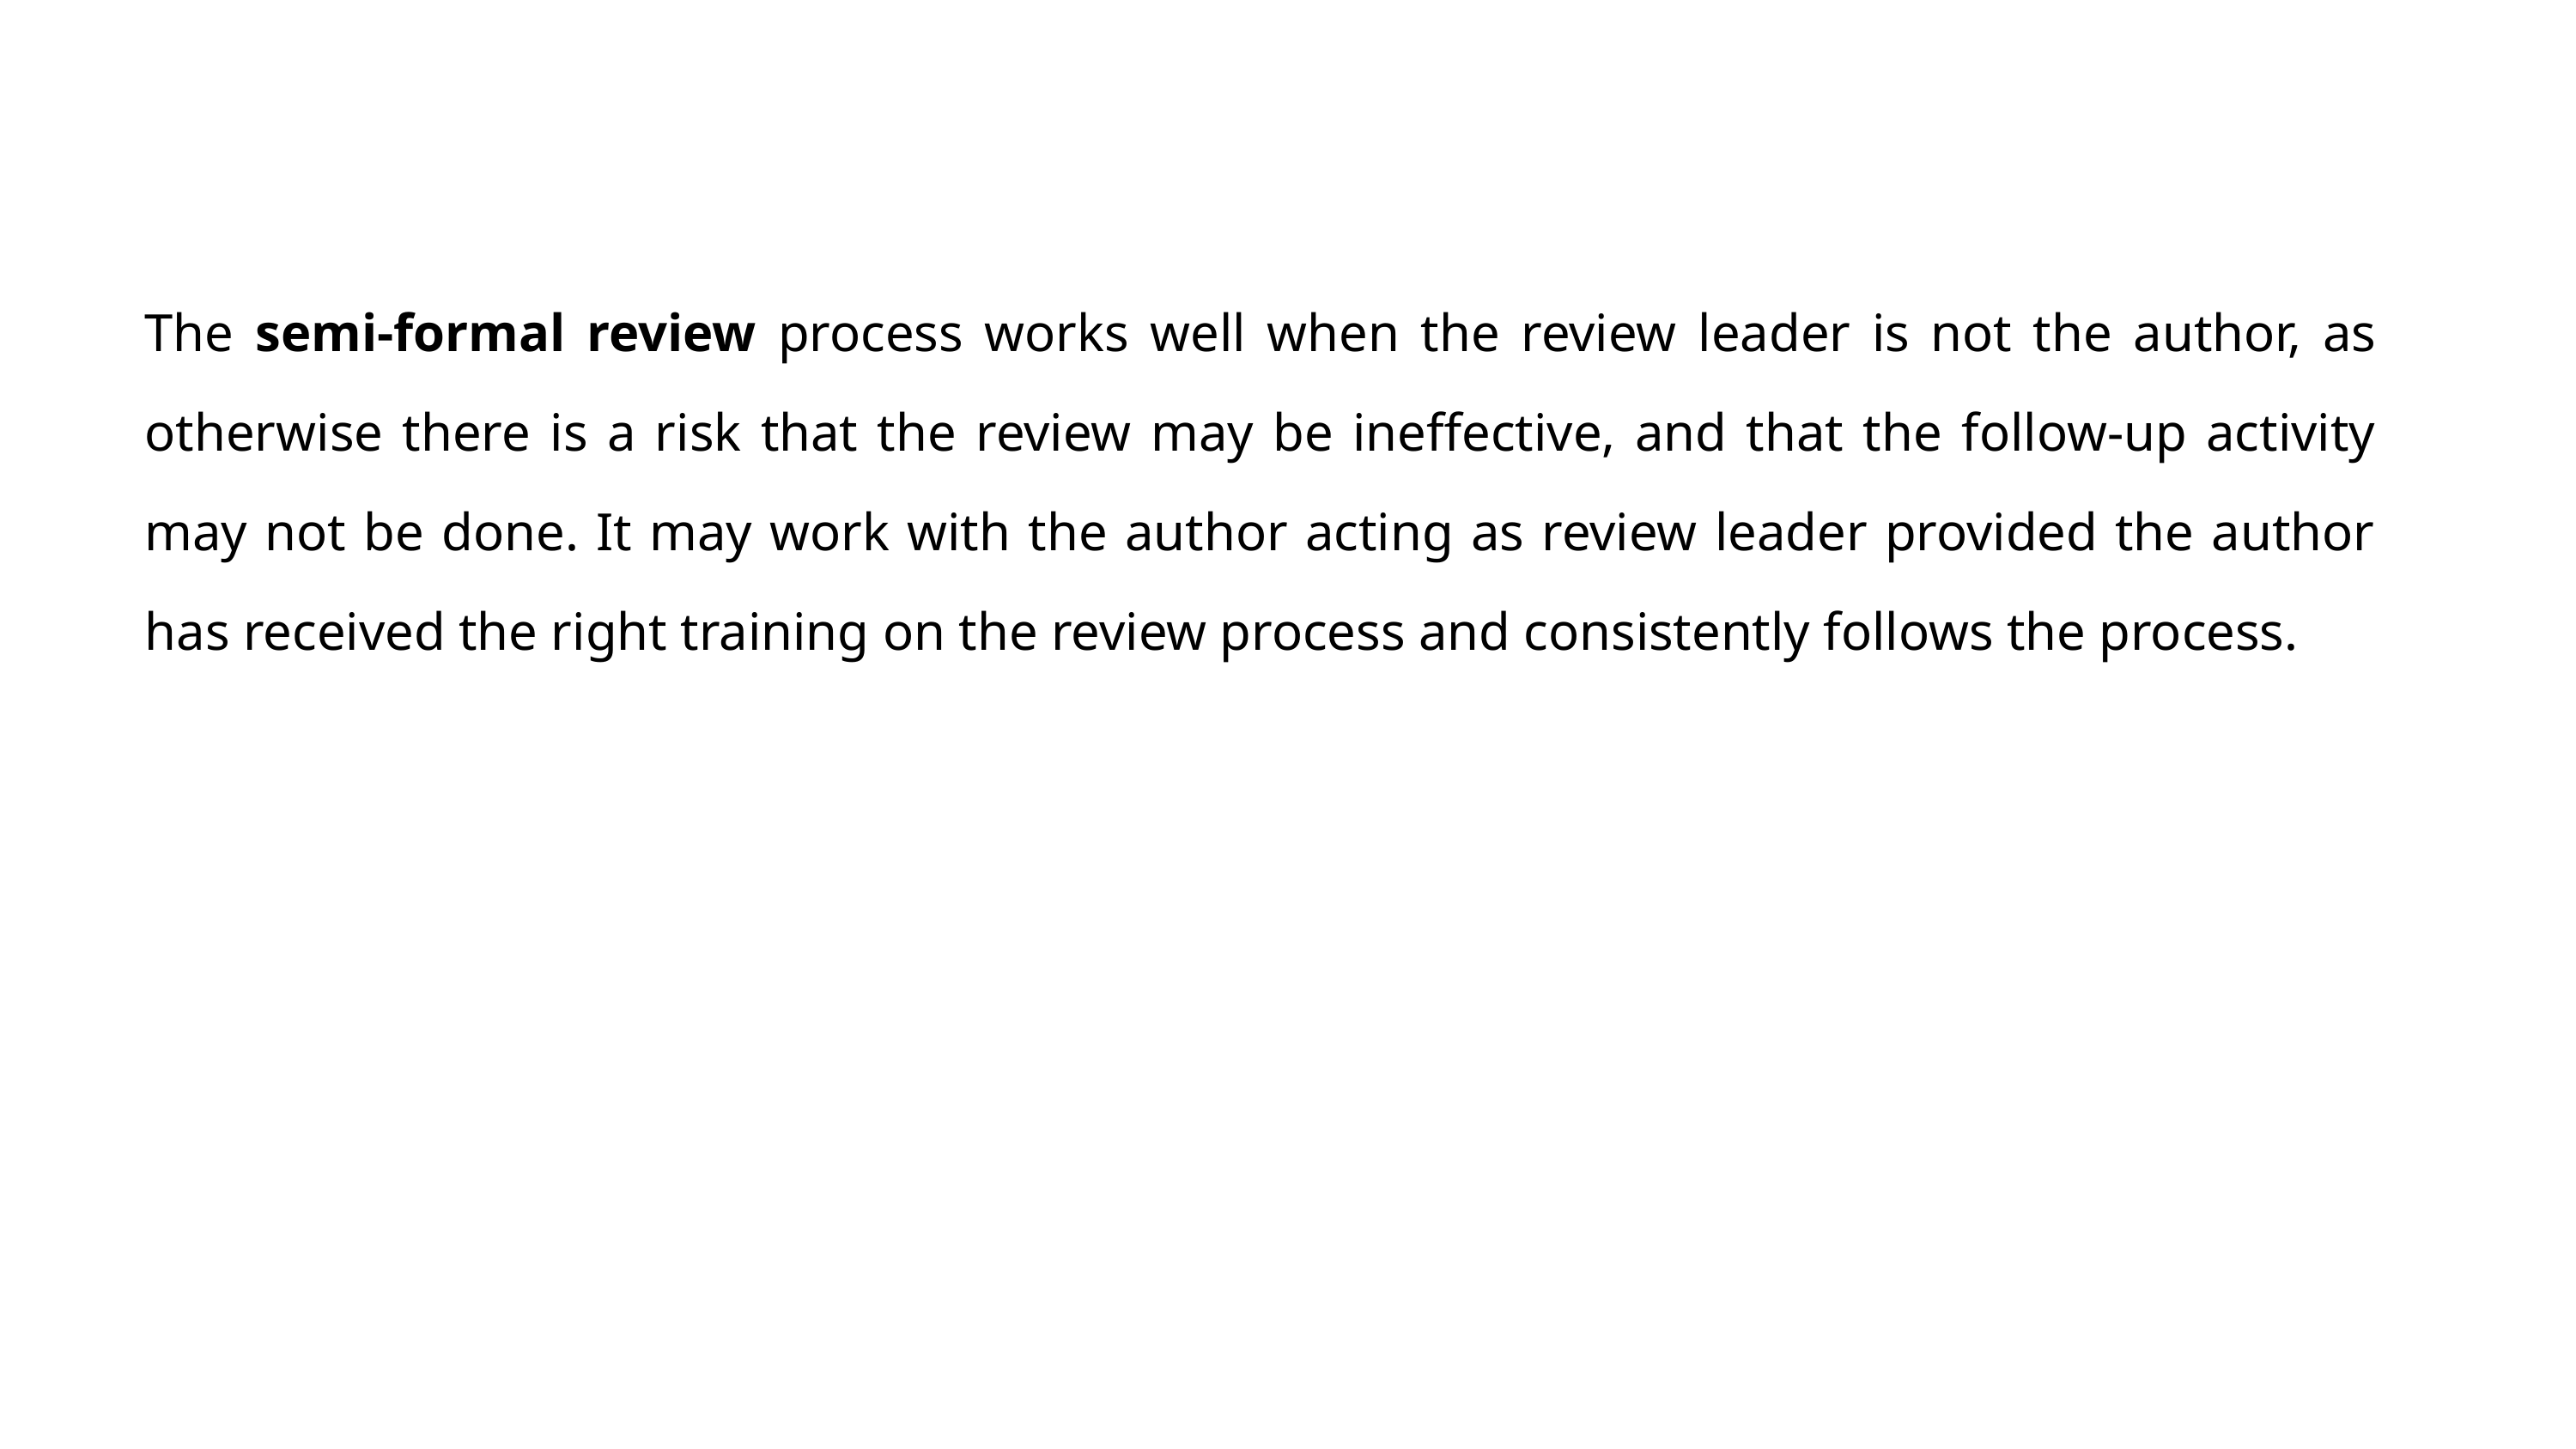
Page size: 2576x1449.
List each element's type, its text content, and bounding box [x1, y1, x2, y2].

text_box The semi-formal review process works well when the review leader is not the author, as otherwise there is a risk that the review may be ineffective, and that the follow-up activity may not be done. It may work with the author acting as review leader provided the author has received the right training on the review process and consistently follows the process. [144, 261, 2379, 661]
